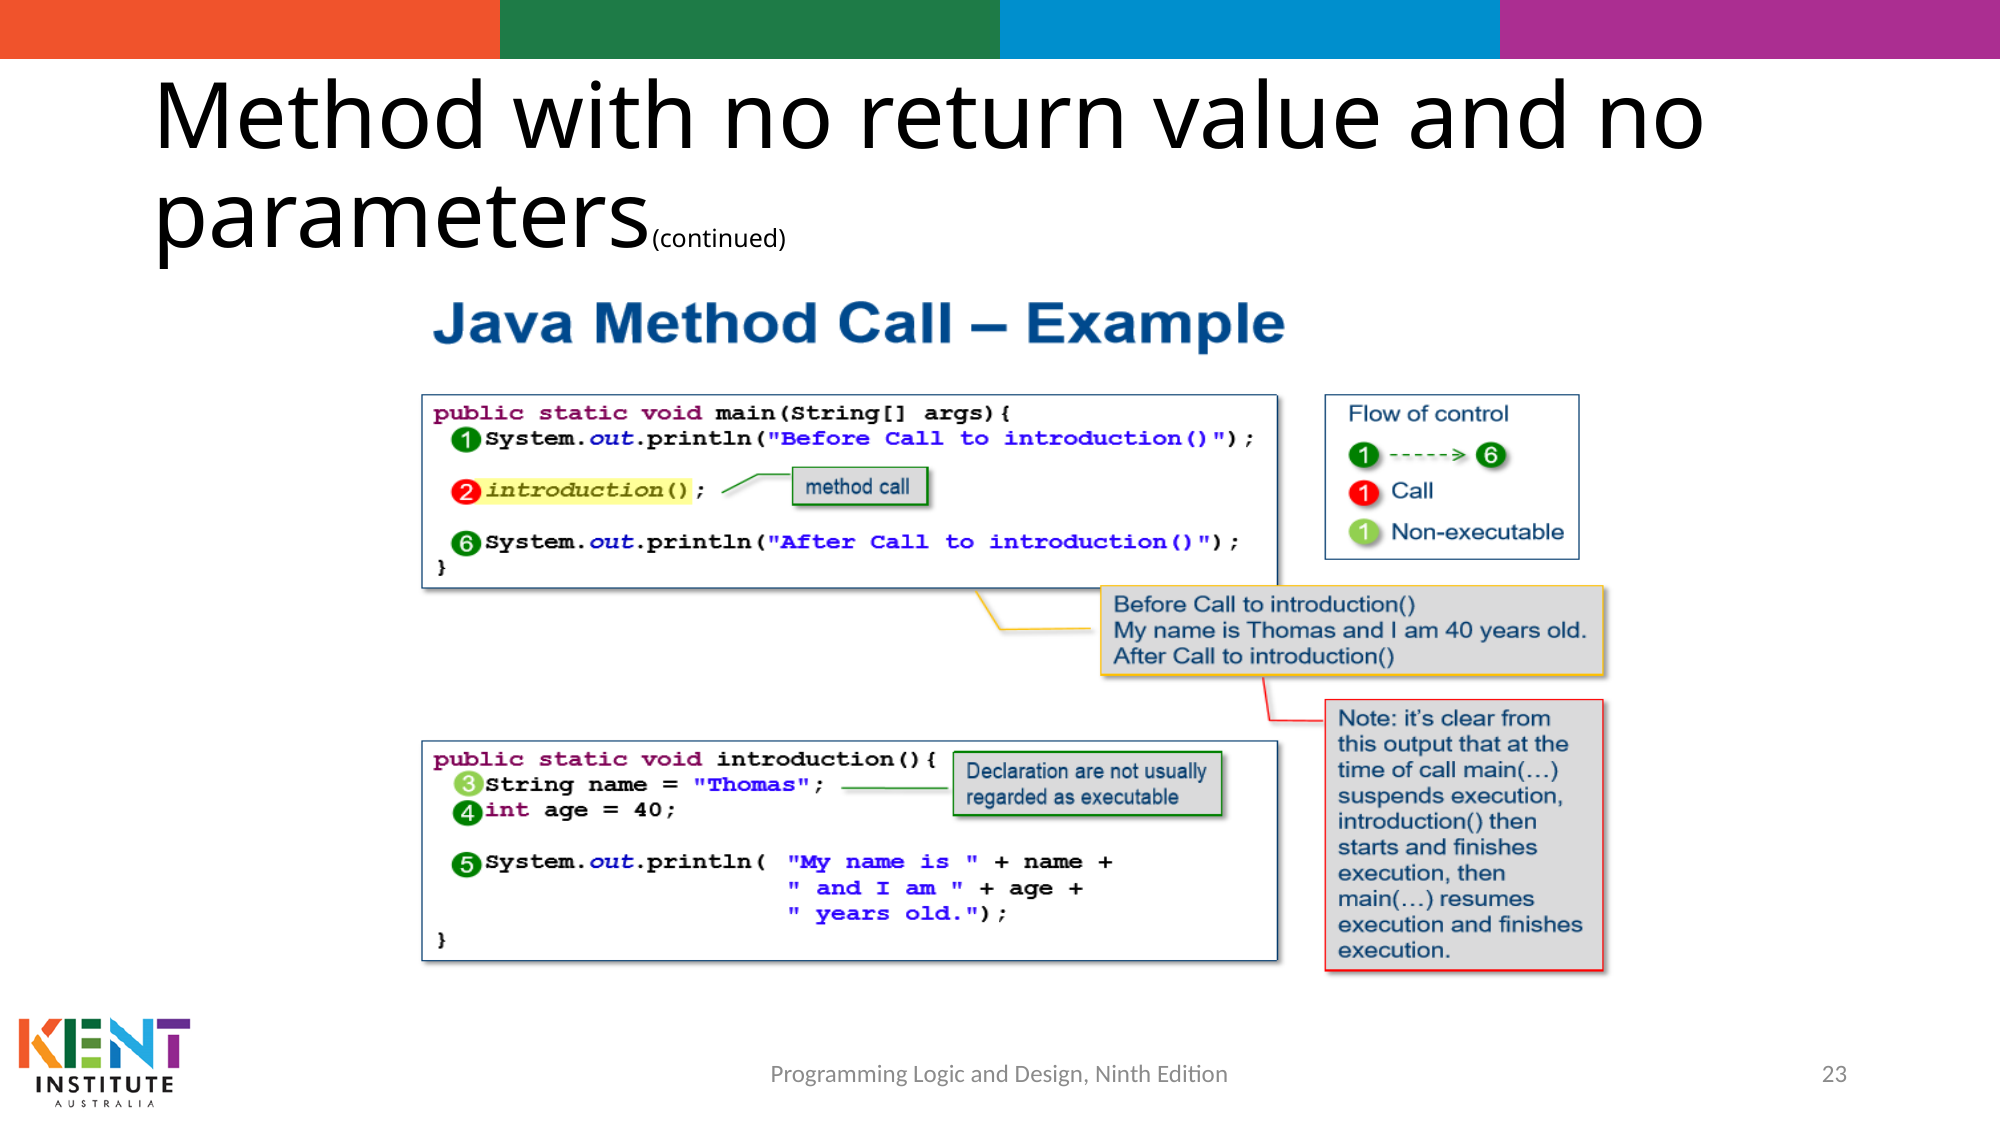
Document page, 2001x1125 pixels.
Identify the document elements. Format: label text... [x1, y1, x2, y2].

title Method with no return value and no parameters(continued) [137, 59, 1863, 278]
picture [0, 1000, 208, 1125]
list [374, 262, 1625, 1005]
slide_number 23 [1412, 1042, 1863, 1103]
footer Programming Logic and Design, Ninth Edition [662, 1042, 1338, 1103]
